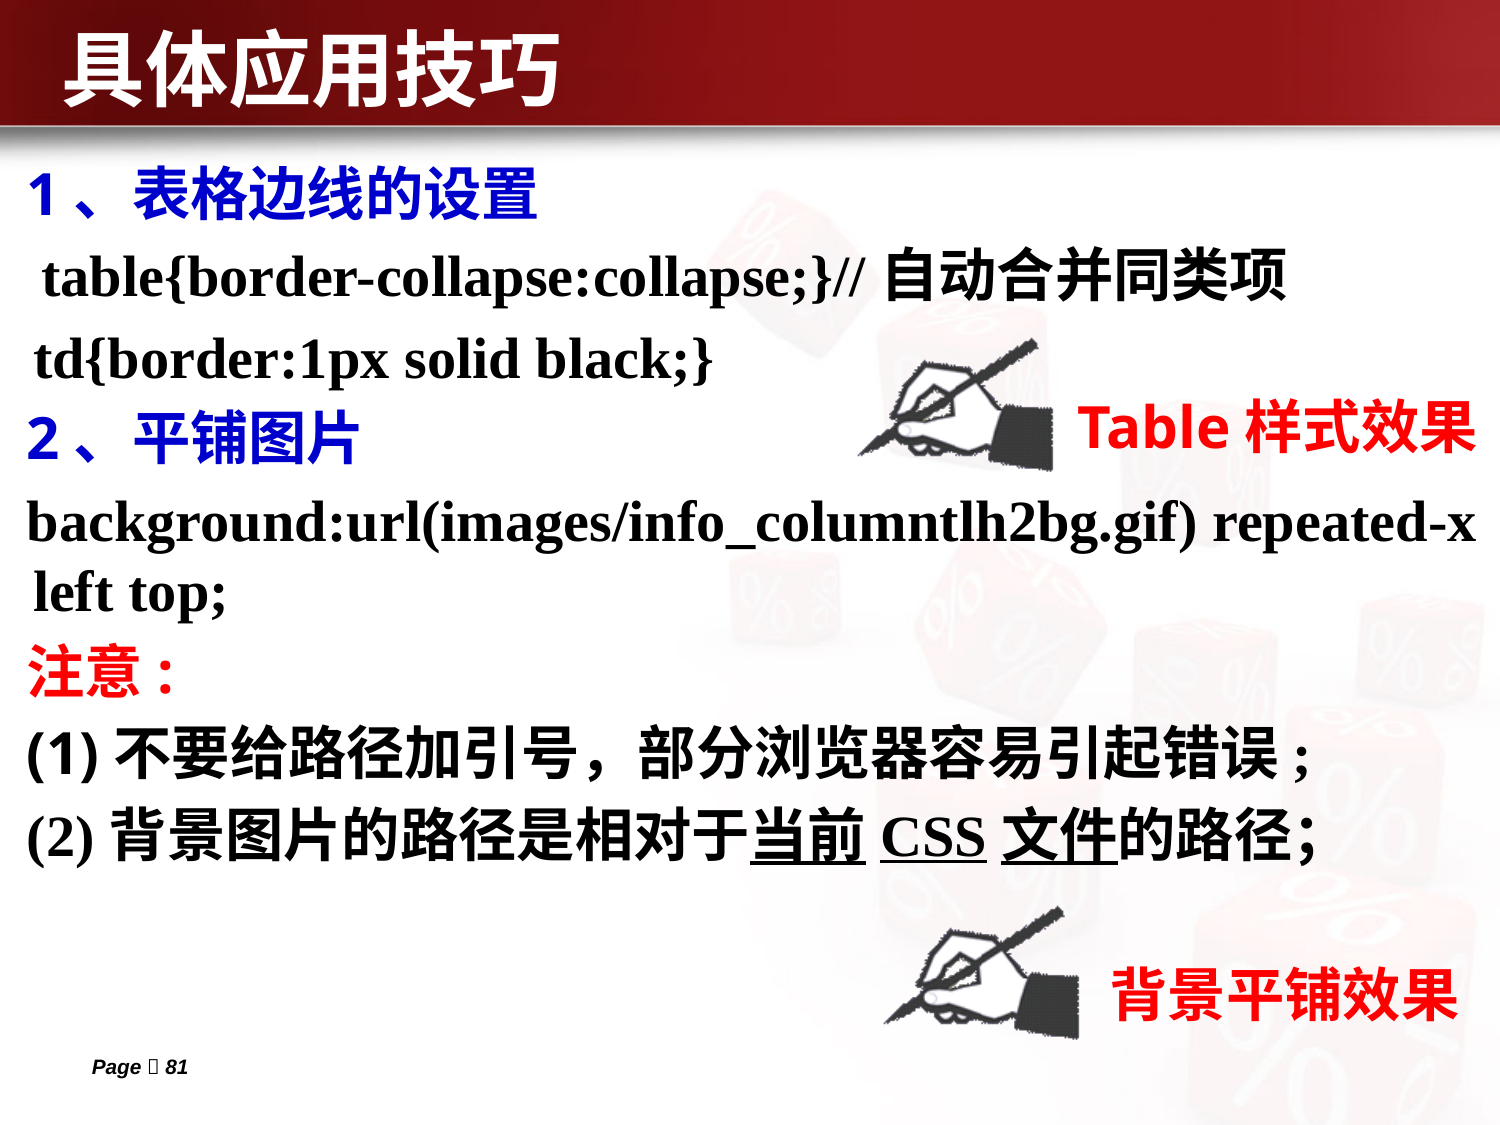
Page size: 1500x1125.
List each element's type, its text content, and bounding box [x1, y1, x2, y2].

title 具体应用技巧 [46, 26, 1169, 109]
picture [855, 310, 1061, 516]
slide_number Page  81 [76, 1045, 314, 1079]
text_box Table样式效果 [1066, 382, 1493, 468]
picture [0, 0, 1500, 1125]
text_box 背景平铺效果 [1095, 950, 1475, 1036]
list 1、表格边线的设置 table{border-collapse:collapse;}//自动合并同类项 td{border:1px solid black;} 2、平铺图片 background:url(images/info_columntlh2bg.gif) repeated-x left top; 注意: (1)不要给路径加引号，部分浏览器容易引起错误; (2)背景图片的路径是相对于当前CSS文件的路径； [11, 148, 1500, 997]
